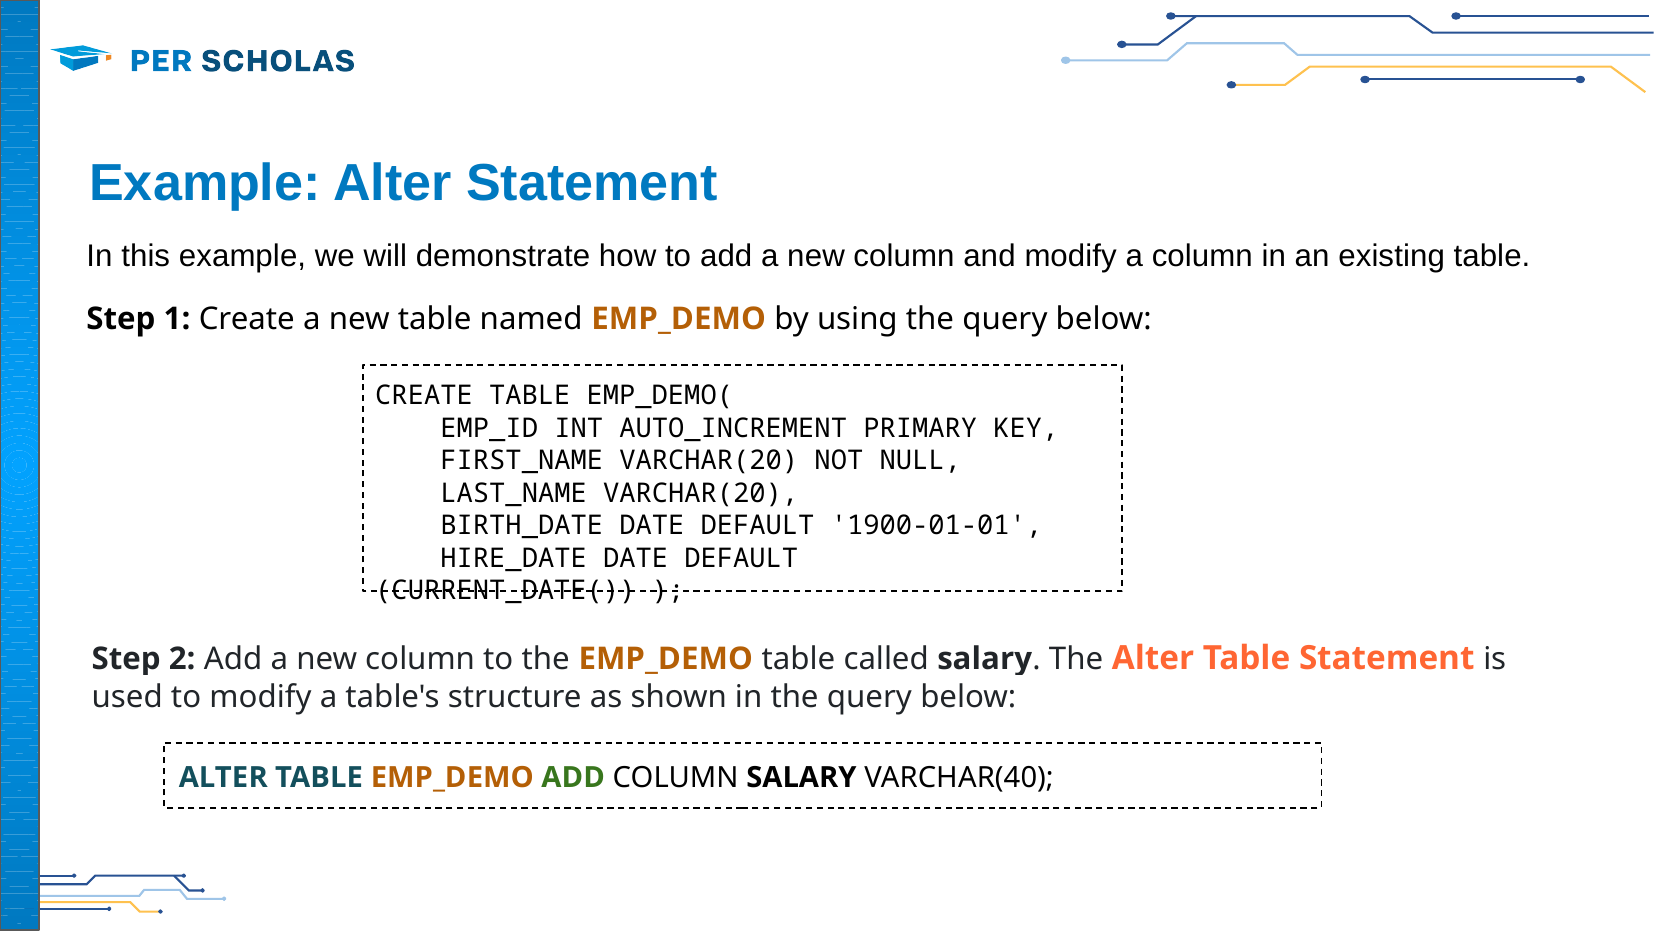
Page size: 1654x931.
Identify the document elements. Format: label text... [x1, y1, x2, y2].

text_box In this example, we will demonstrate how to add a new column and modify a column in an existing table. [71, 220, 1586, 288]
picture [40, 19, 374, 91]
text_box Step 1: Create a new table named EMP_DEMO by using the query below: [71, 283, 1592, 351]
title Example: Alter Statement [77, 132, 1545, 220]
text_box ALTER TABLE EMP_DEMO ADD COLUMN SALARY VARCHAR(40); [163, 742, 1322, 808]
text_box Step 2: Add a new column to the EMP_DEMO table called salary. The Alter Table Statement is used to modify a table's structure as shown in the query below: [76, 621, 1571, 729]
text_box CREATE TABLE EMP_DEMO( EMP_ID INT AUTO_INCREMENT PRIMARY KEY, FIRST_NAME VARCHAR(20) NOT NULL, LAST_NAME VARCHAR(20), BIRTH_DATE DATE DEFAULT '1900-01-01', HIRE_DATE DATE DEFAULT (CURRENT_DATE()) ); [362, 365, 1123, 592]
